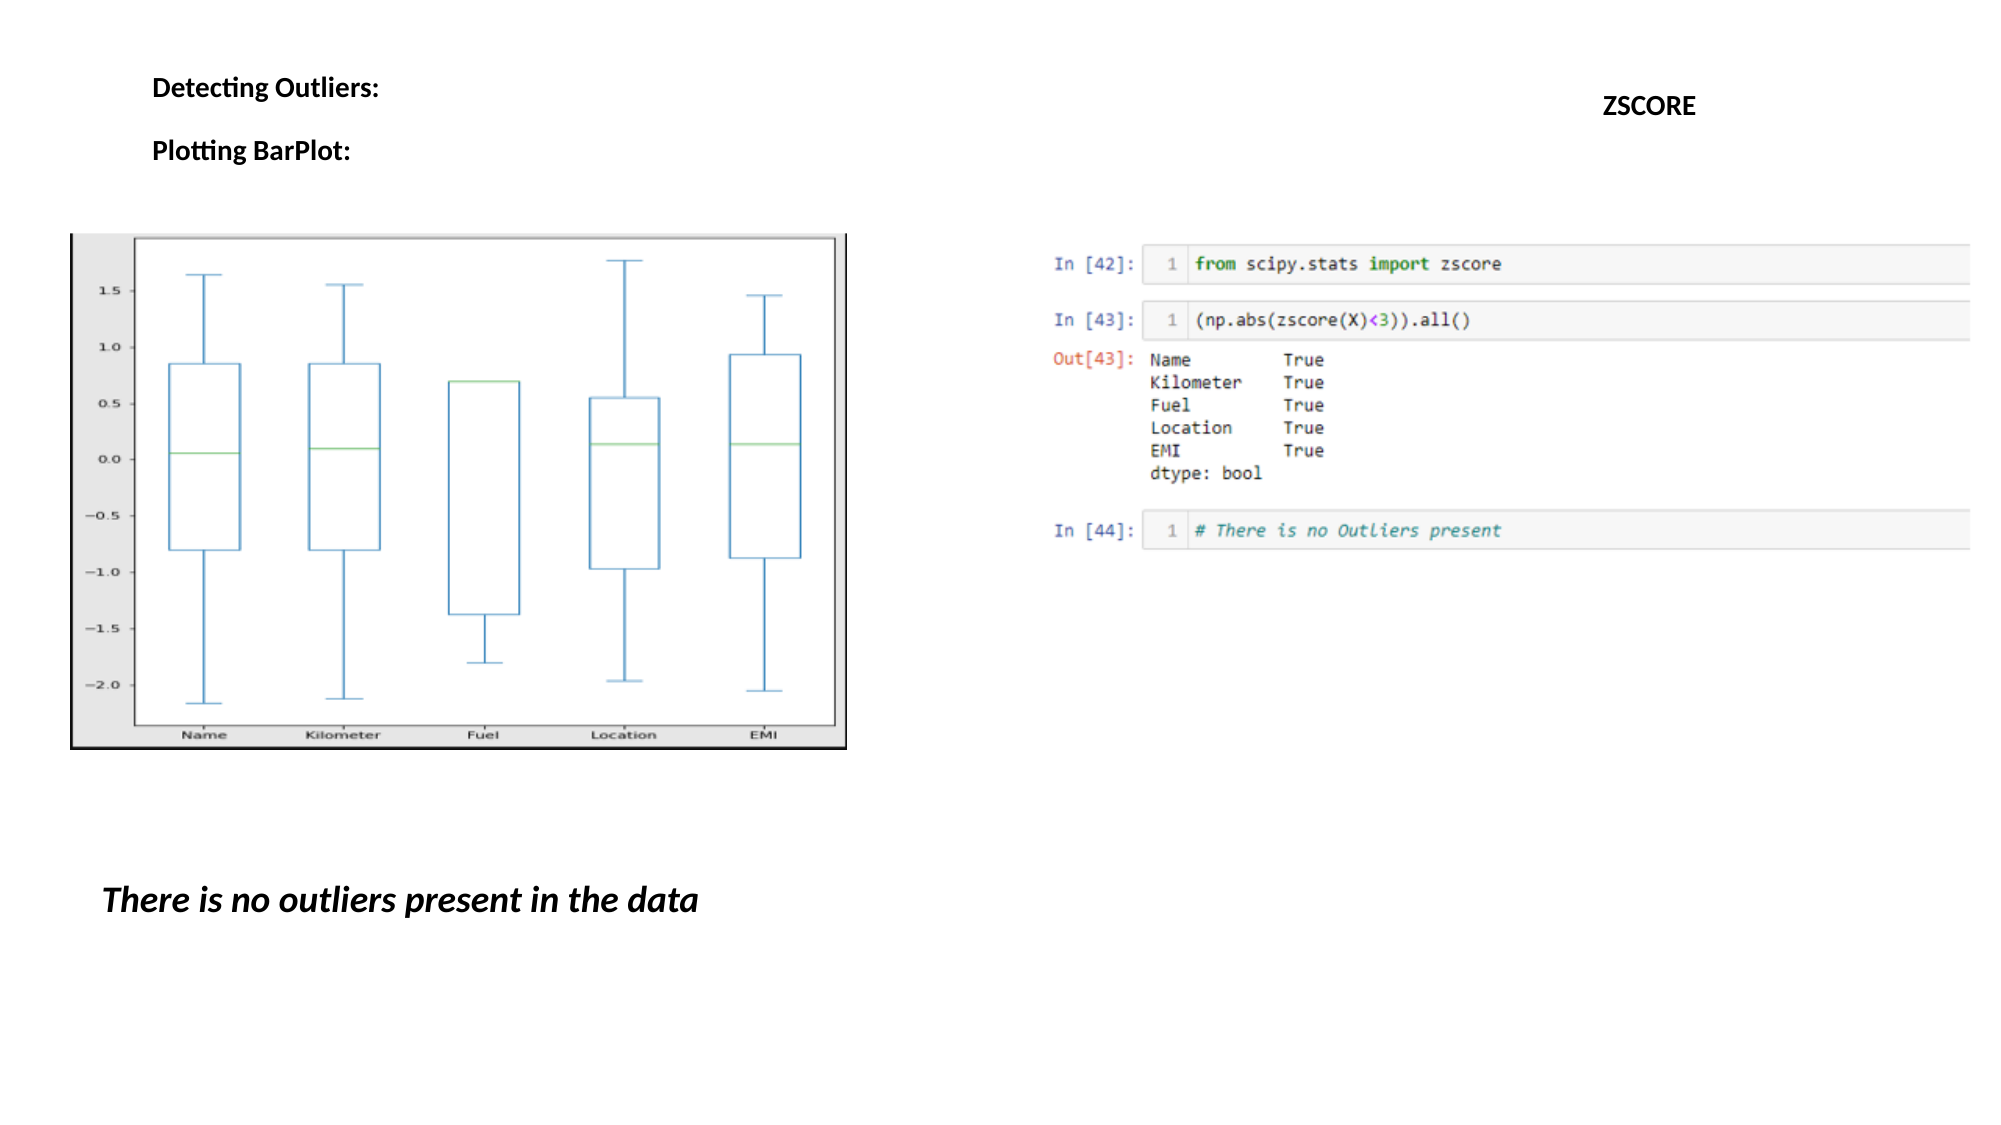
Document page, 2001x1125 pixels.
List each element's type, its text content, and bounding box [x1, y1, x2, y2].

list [949, 235, 2000, 597]
picture [70, 232, 847, 750]
text_box There is no outliers present in the data [86, 867, 1907, 973]
text_box ZSCORE [1149, 79, 2000, 129]
title Detecting Outliers: Plotting BarPlot: [137, 59, 1863, 278]
